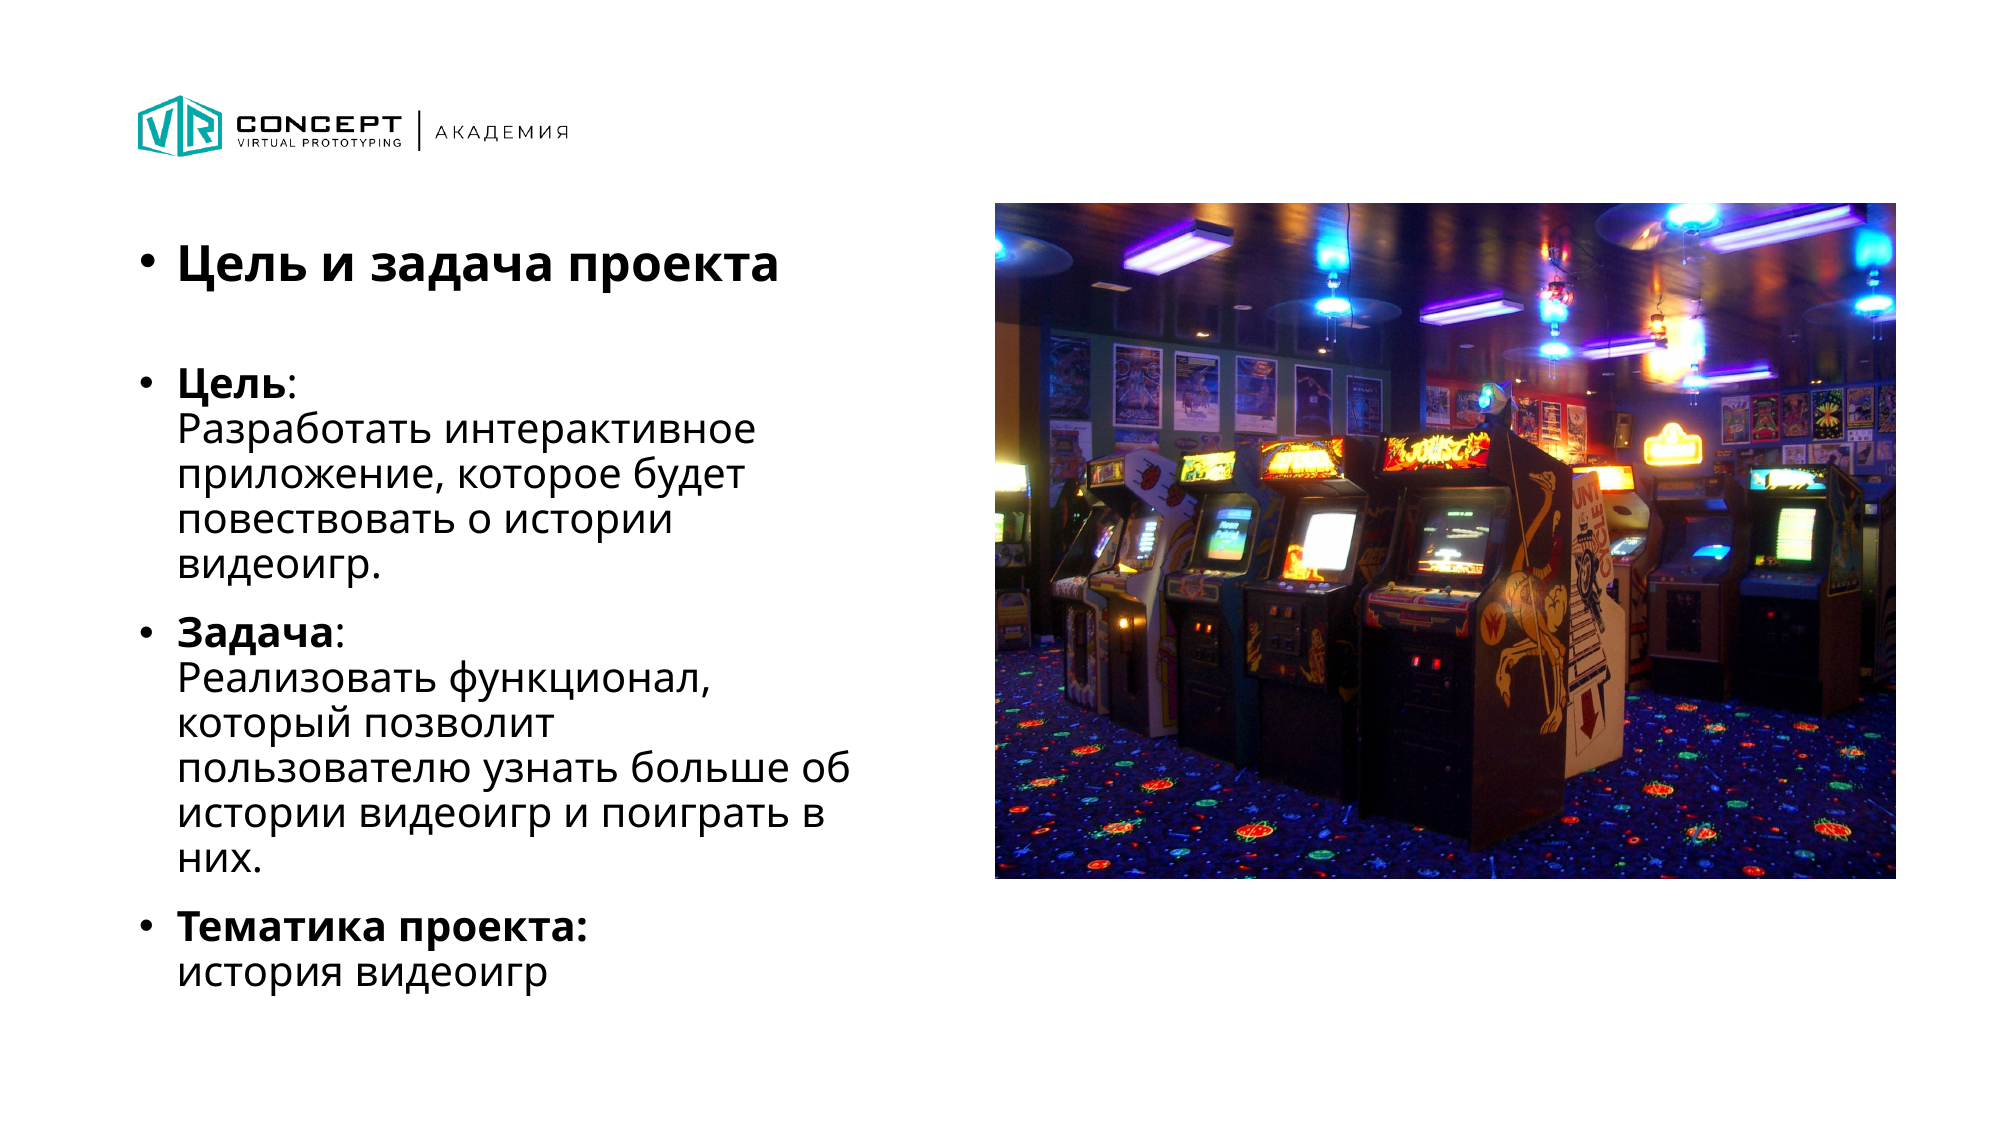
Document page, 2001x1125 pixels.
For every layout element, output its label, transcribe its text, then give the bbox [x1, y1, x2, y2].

picture [994, 203, 1896, 880]
text_box Цель и задача проекта [124, 225, 994, 356]
text_box Цель: Разработать интерактивное приложение, которое будет повествовать о истории видеоигр. Задача: Реализовать функционал, который позволит пользователю узнать больше об истории видеоигр и поиграть в них. Тематика проекта: история видеоигр [124, 355, 869, 879]
picture [138, 95, 569, 158]
